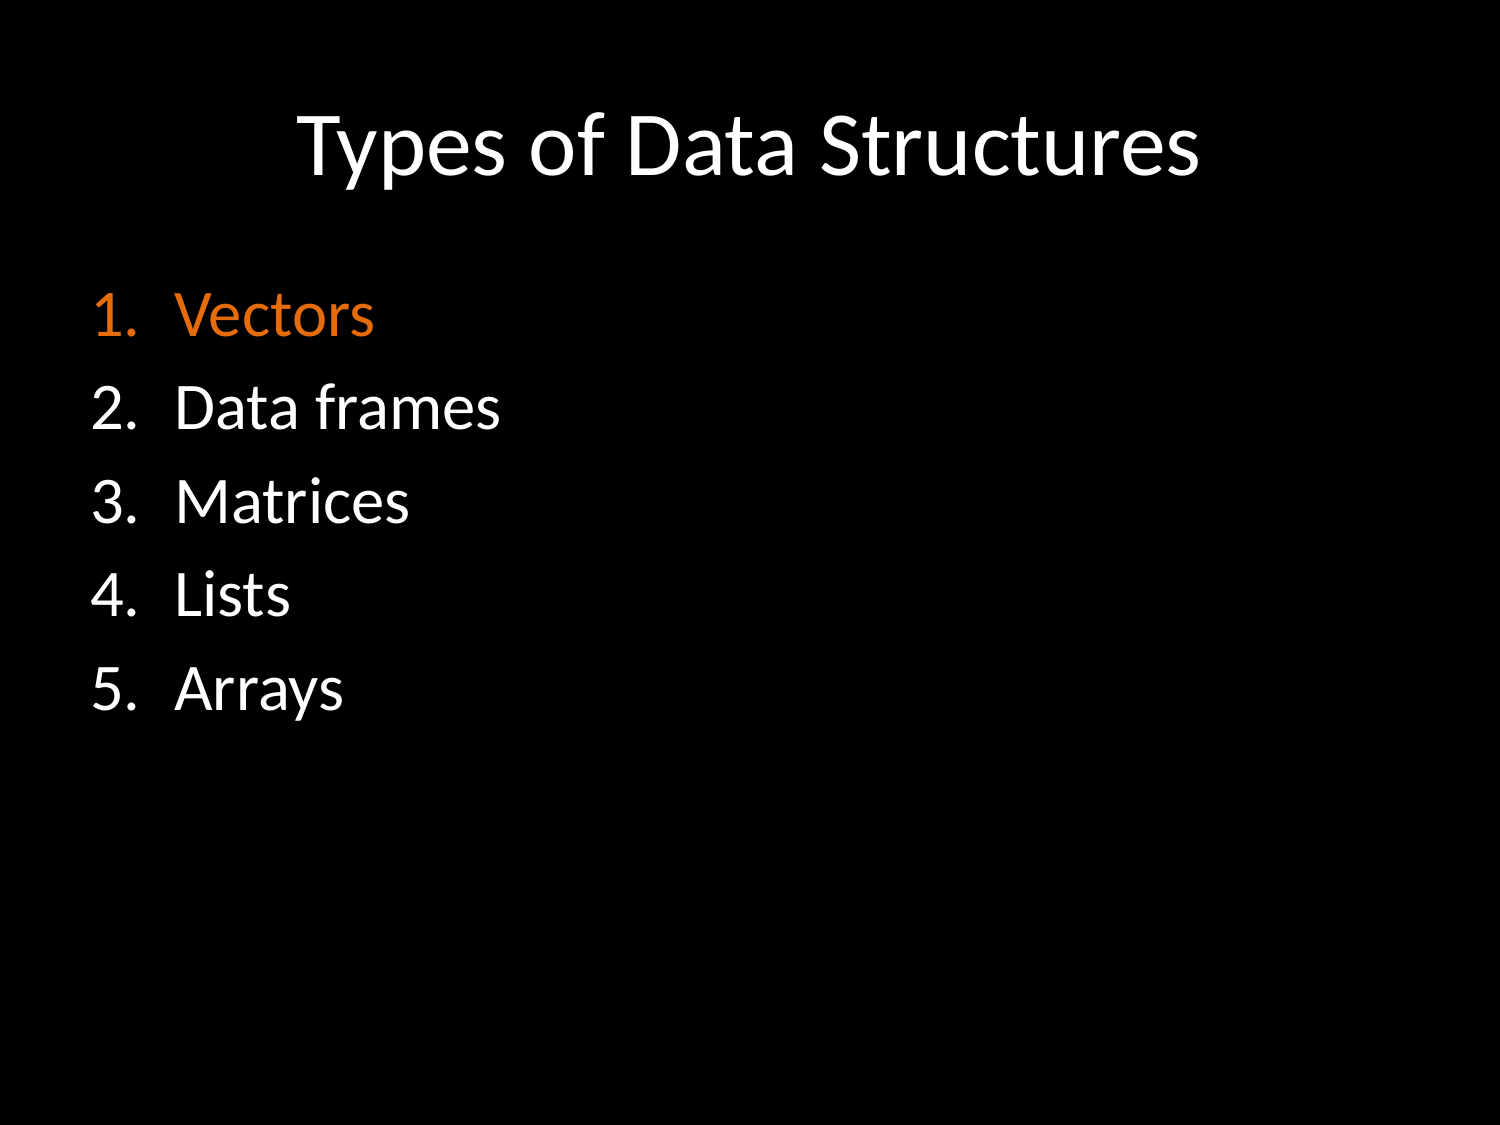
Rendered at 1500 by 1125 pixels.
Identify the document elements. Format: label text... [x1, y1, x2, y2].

title Types of Data Structures [75, 45, 1425, 233]
list Vectors Data frames Matrices Lists Arrays [75, 262, 1425, 1005]
